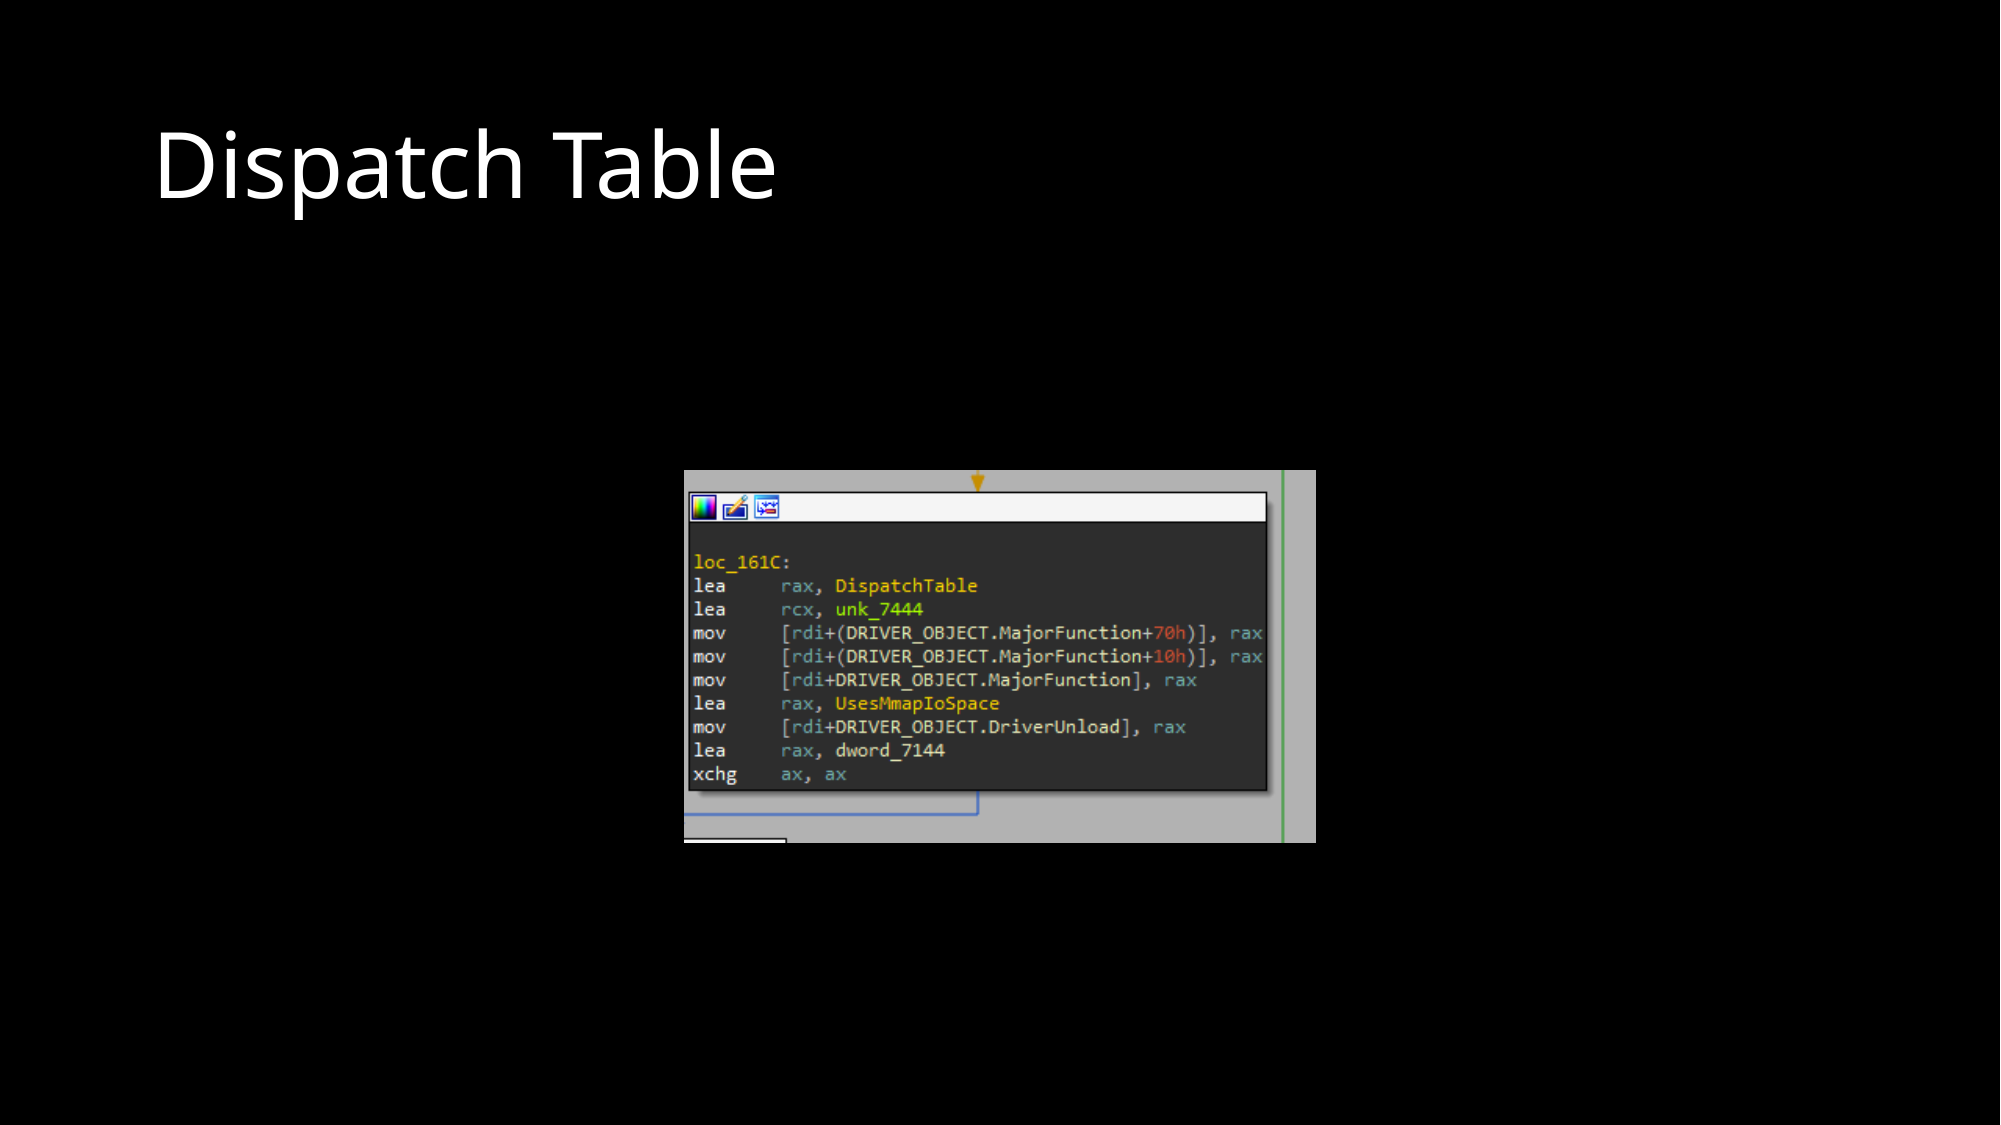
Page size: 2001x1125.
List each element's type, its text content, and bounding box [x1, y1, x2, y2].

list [684, 470, 1316, 843]
title Dispatch Table [137, 59, 1863, 278]
